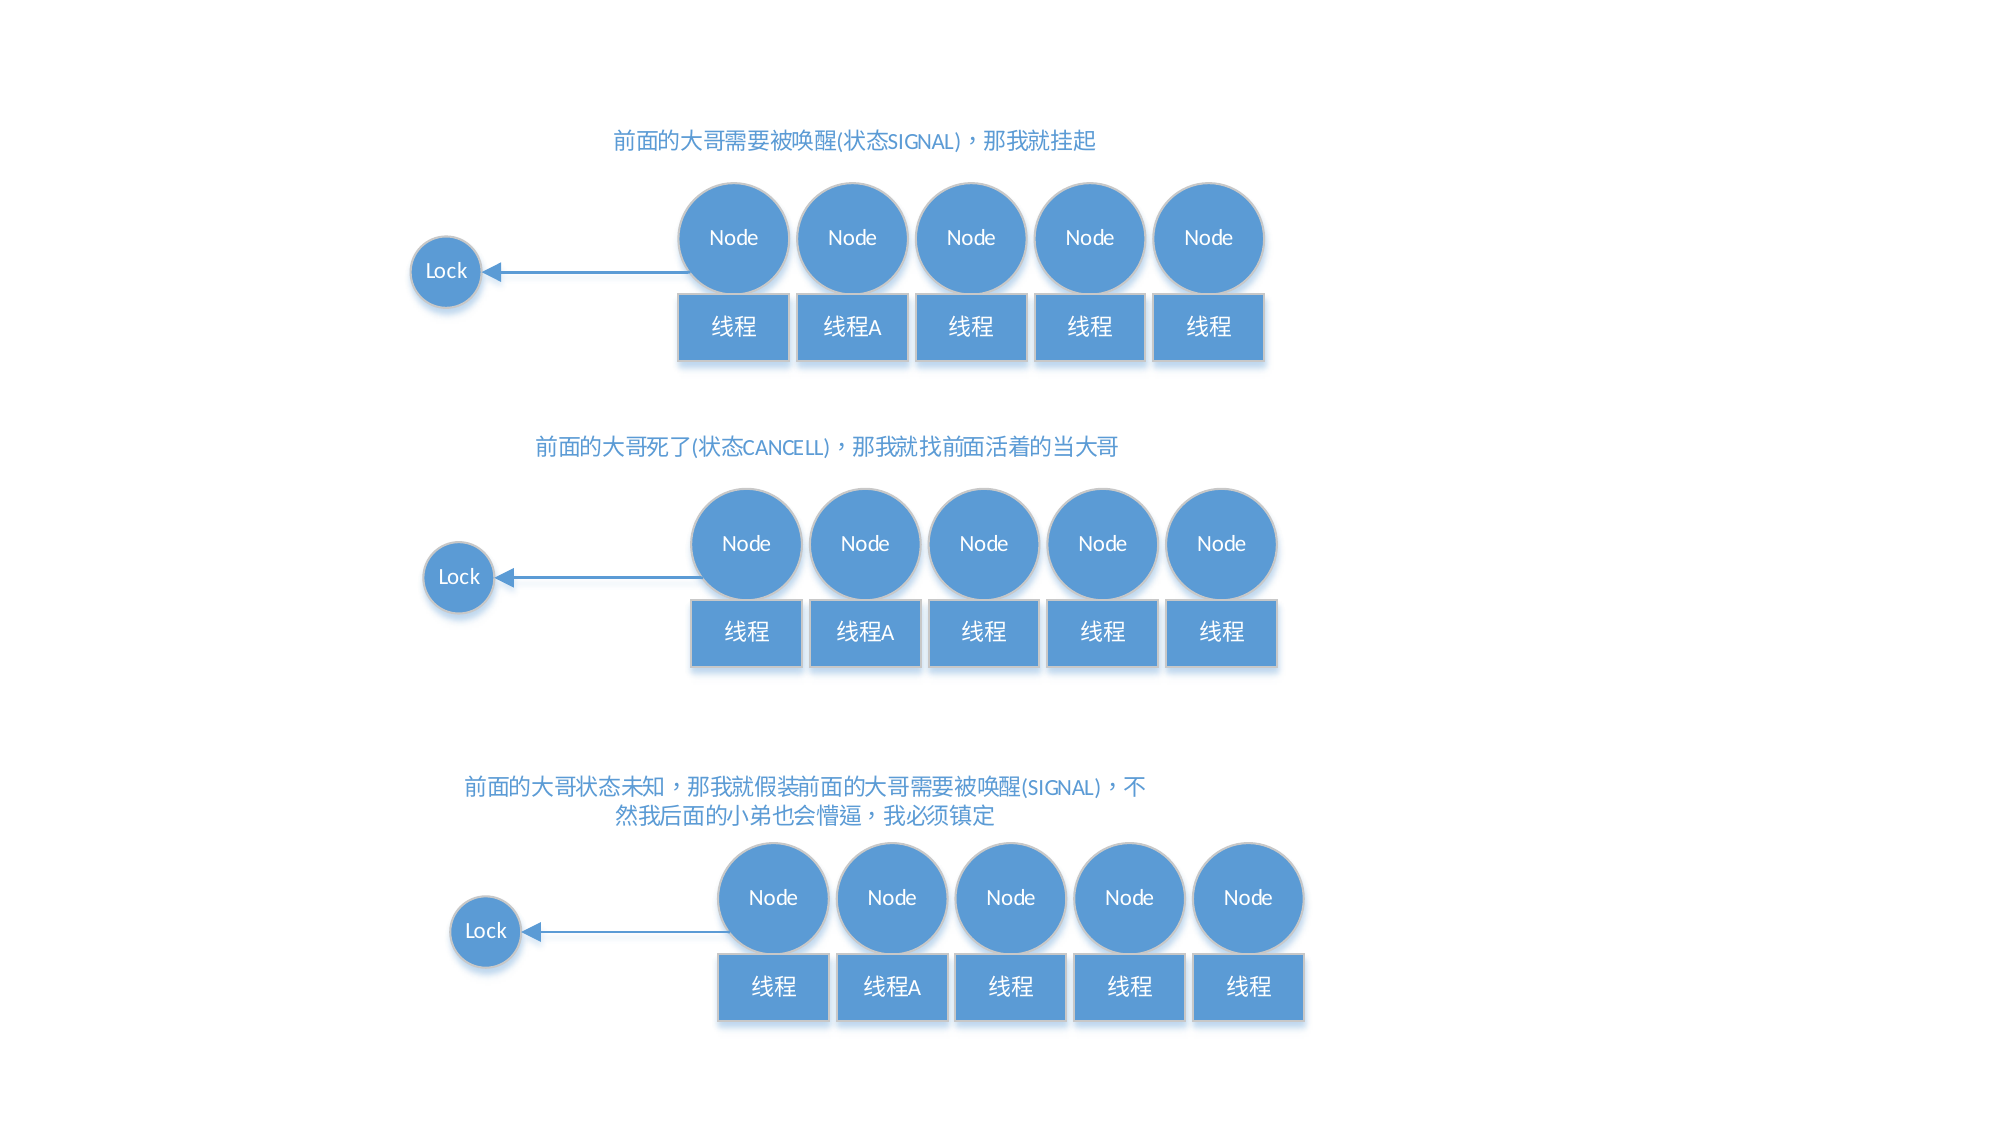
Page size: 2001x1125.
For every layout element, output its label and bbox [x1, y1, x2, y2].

picture [404, 425, 1296, 697]
picture [391, 119, 1283, 391]
picture [431, 765, 1323, 1051]
